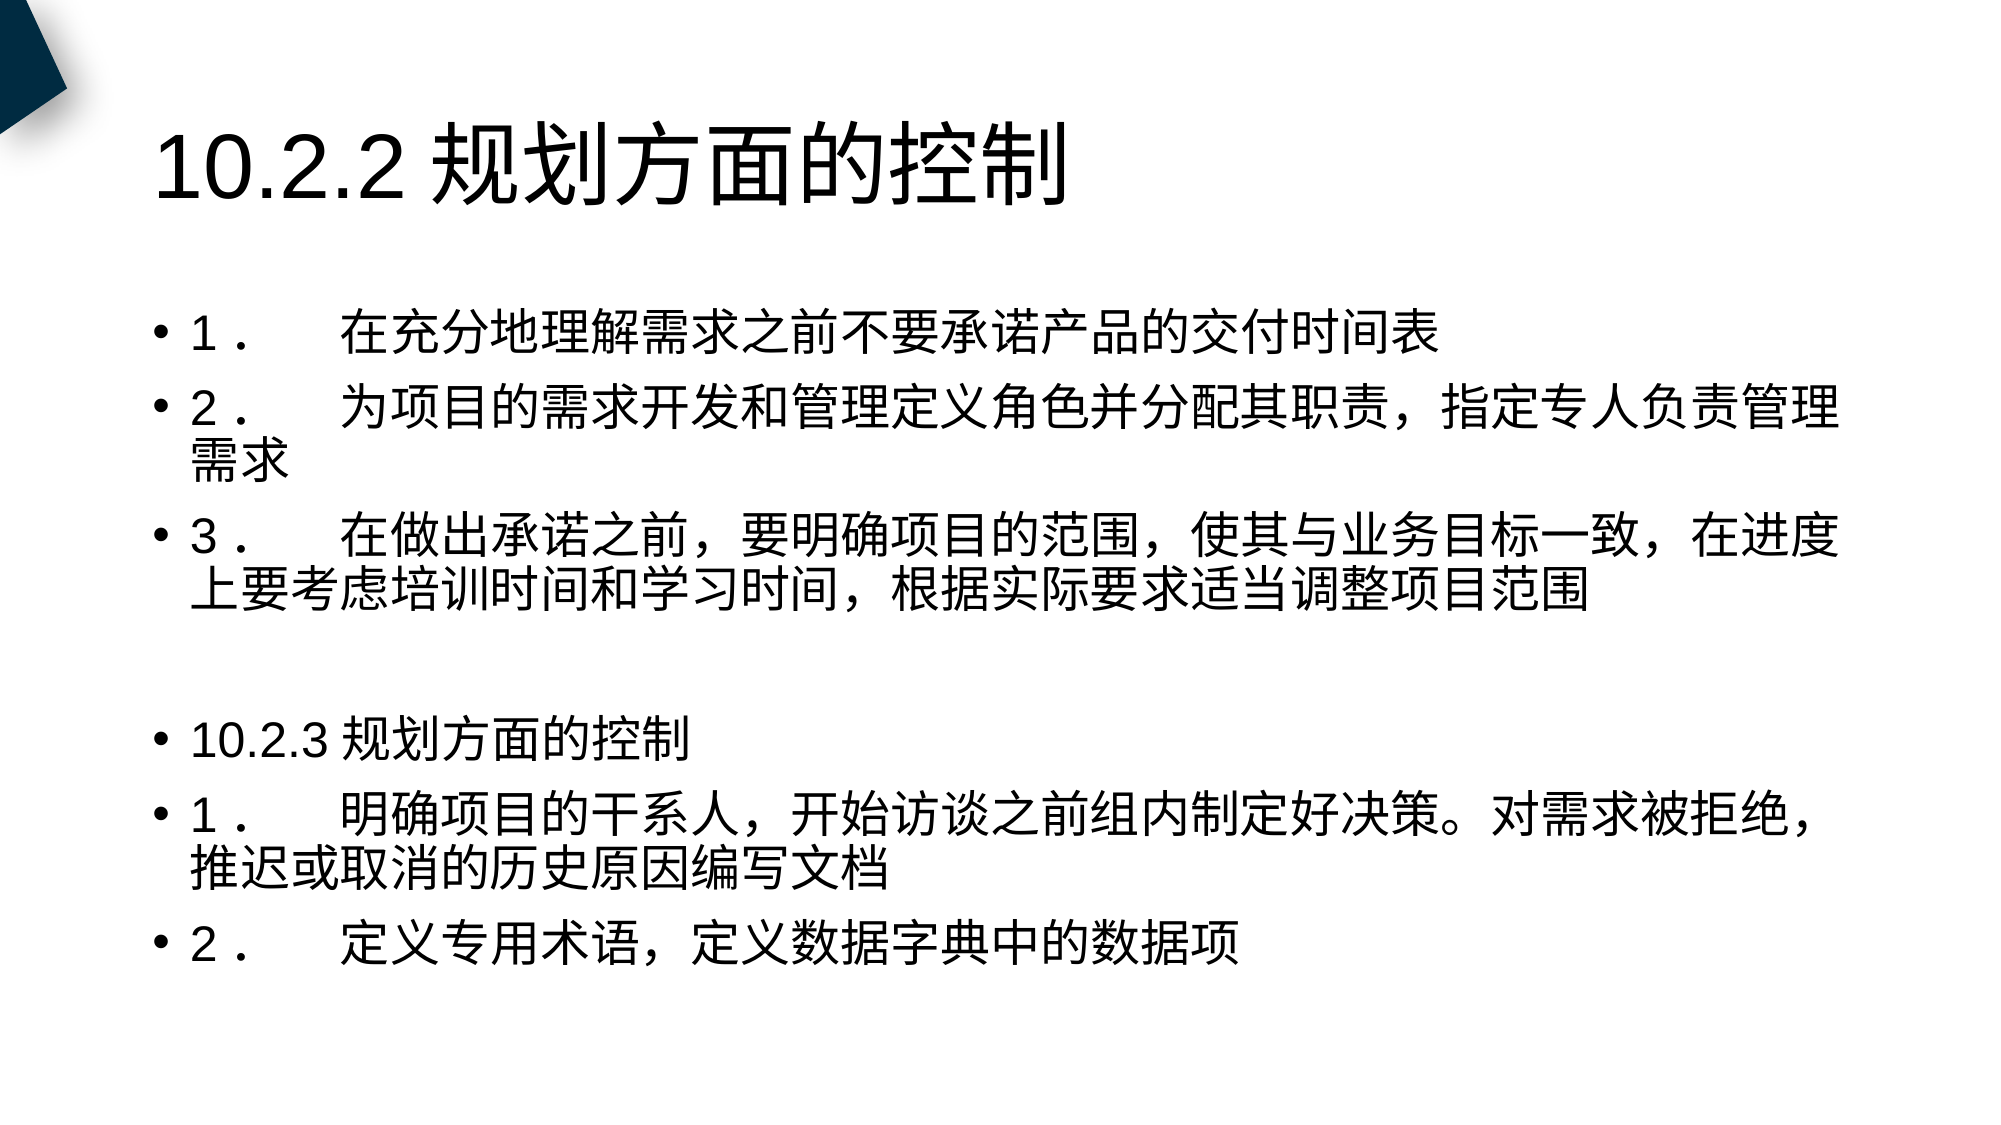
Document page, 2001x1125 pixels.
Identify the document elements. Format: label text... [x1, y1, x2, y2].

title 10.2.2规划方面的控制 [137, 59, 1863, 278]
list 1． 在充分地理解需求之前不要承诺产品的交付时间表 2． 为项目的需求开发和管理定义角色并分配其职责，指定专人负责管理需求 3． 在做出承诺之前，要明确项目的范围，使其与业务目标一致，在进度上要考虑培训时间和学习时间，根据实际要求适当调整项目范围 10.2.3规划方面的控制 1． 明确项目的干系人，开始访谈之前组内制定好决策。对需求被拒绝，推迟或取消的历史原因编写文档 2． 定义专用术语，定义数据字典中的数据项 [137, 299, 1863, 1109]
text_box [0, 0, 68, 135]
